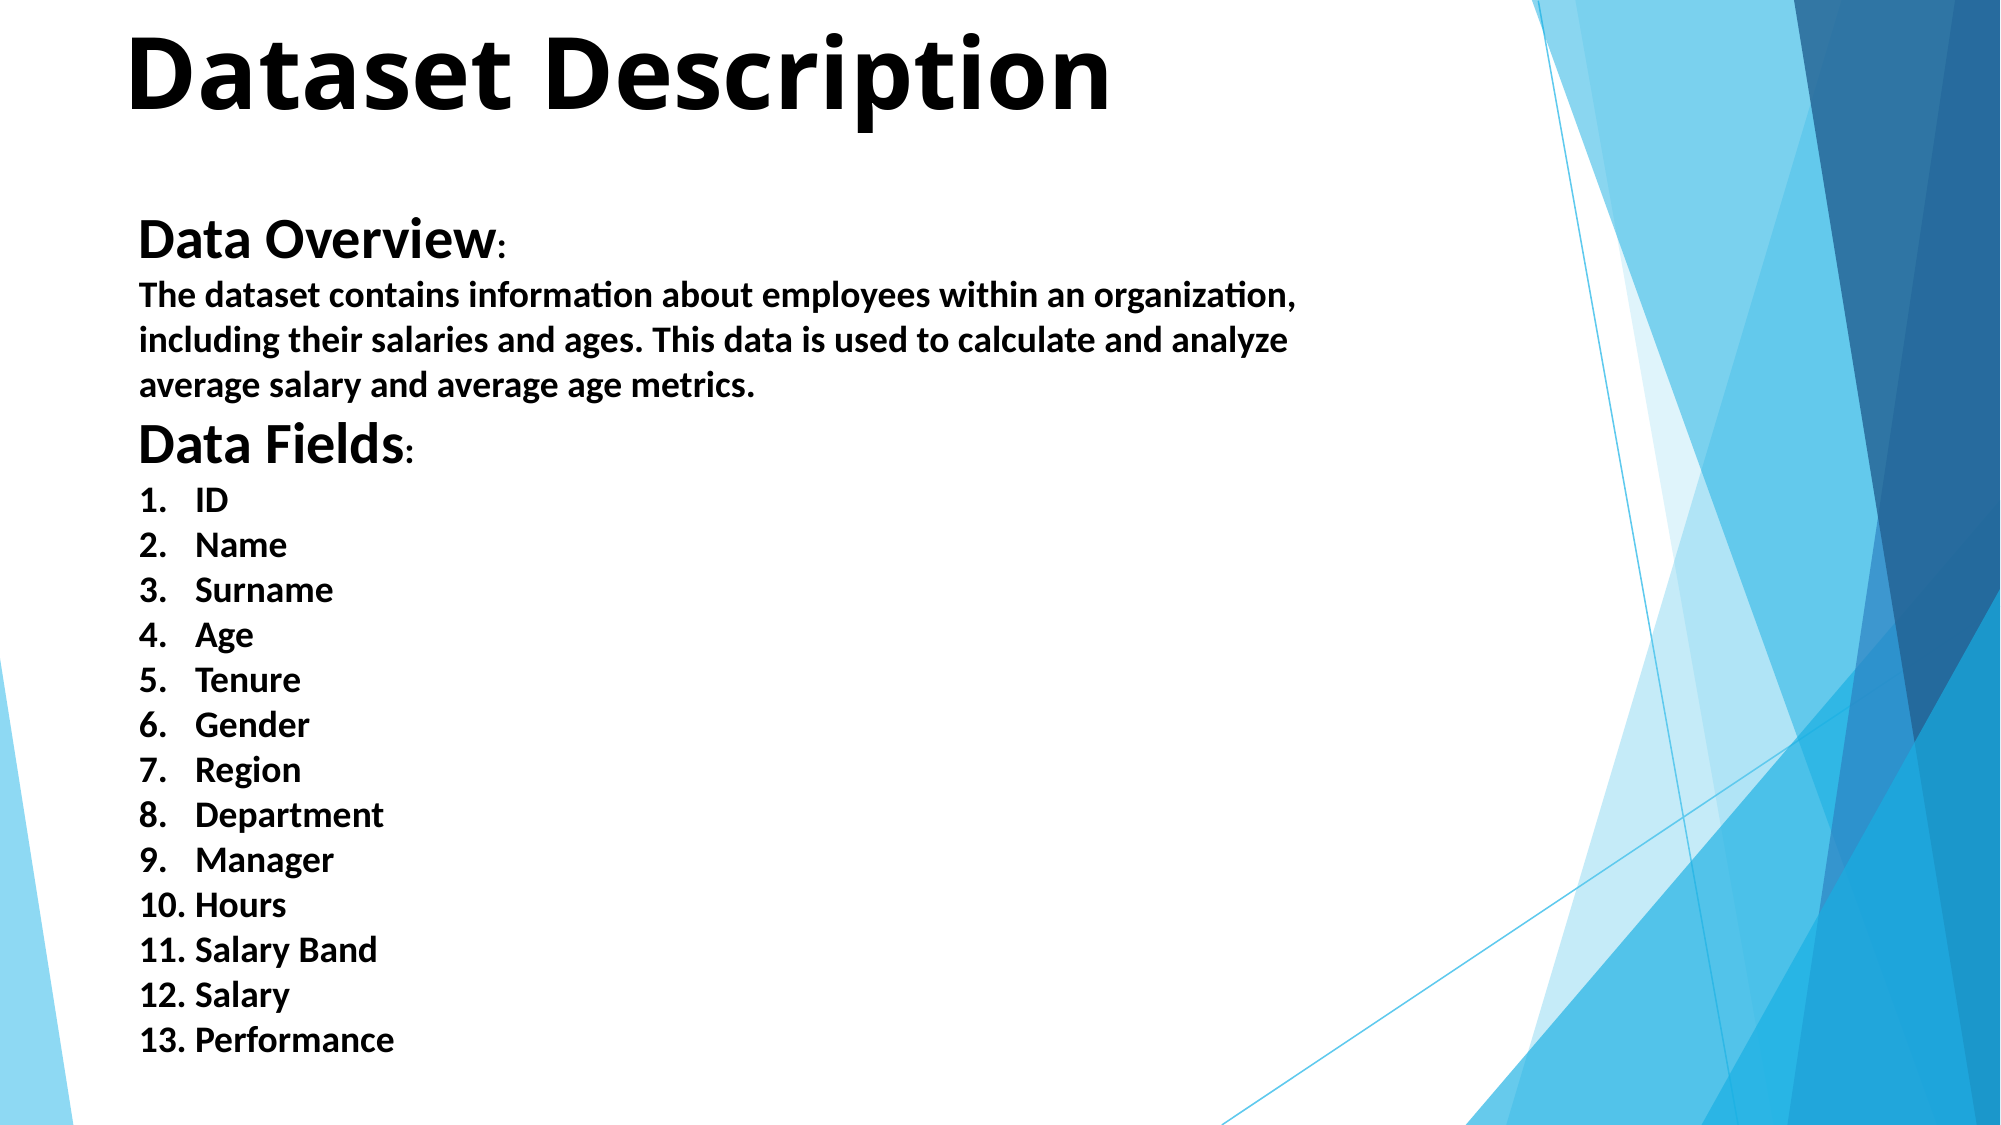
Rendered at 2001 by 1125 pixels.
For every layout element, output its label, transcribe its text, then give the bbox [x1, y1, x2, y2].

title Dataset Description [123, 9, 1877, 134]
text_box Data Overview: The dataset contains information about employees within an organization, including their salaries and ages. This data is used to calculate and analyze average salary and average age metrics. Data Fields: ID Name Surname Age Tenure Gender Region Department Manager Hours Salary Band Salary Performance [123, 192, 1325, 1113]
